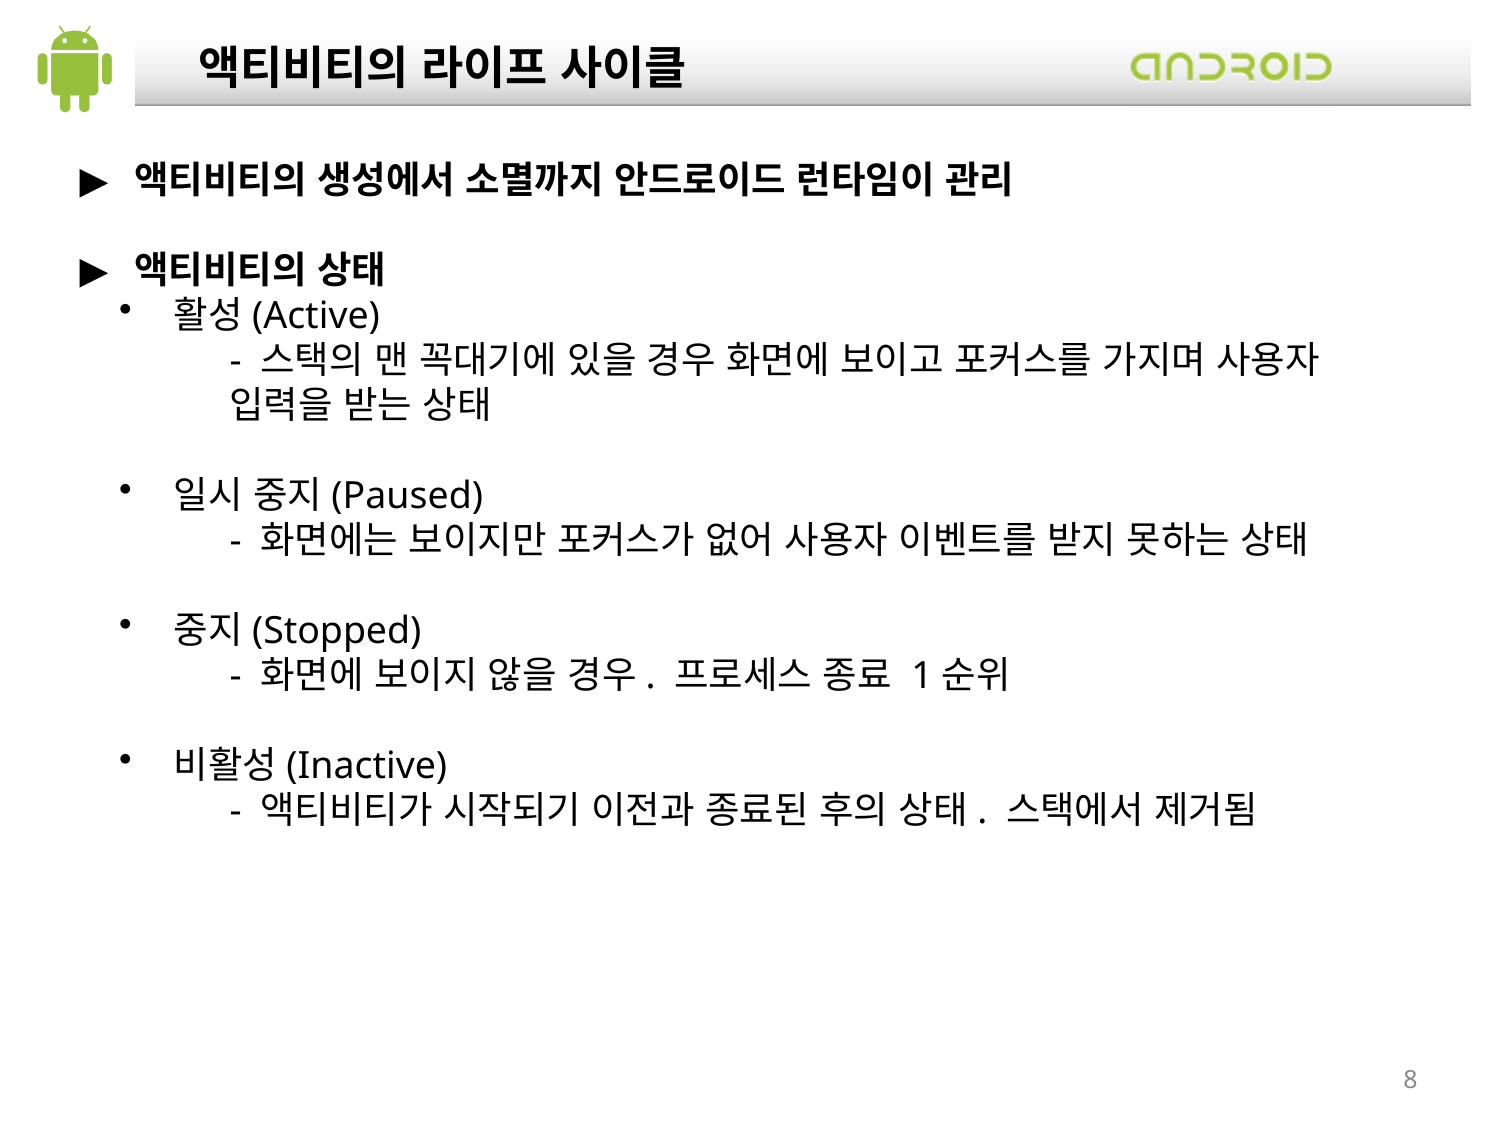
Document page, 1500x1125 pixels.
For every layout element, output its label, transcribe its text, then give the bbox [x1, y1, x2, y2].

picture [36, 20, 113, 114]
text_box 액티비티의 생성에서 소멸까지 안드로이드 런타임이 관리 액티비티의 상태 활성(Active) - 스택의 맨 꼭대기에 있을 경우 화면에 보이고 포커스를 가지며 사용자 입력을 받는 상태 일시 중지(Paused) - 화면에는 보이지만 포커스가 없어 사용자 이벤트를 받지 못하는 상태 중지(Stopped) - 화면에 보이지 않을 경우. 프로세스 종료 1순위 비활성(Inactive) - 액티비티가 시작되기 이전과 종료된 후의 상태. 스택에서 제거됨 [64, 148, 1436, 839]
text_box 액티비티의 라이프 사이클 [184, 31, 702, 102]
slide_number 8 [1082, 1050, 1433, 1111]
picture [135, 23, 1471, 106]
